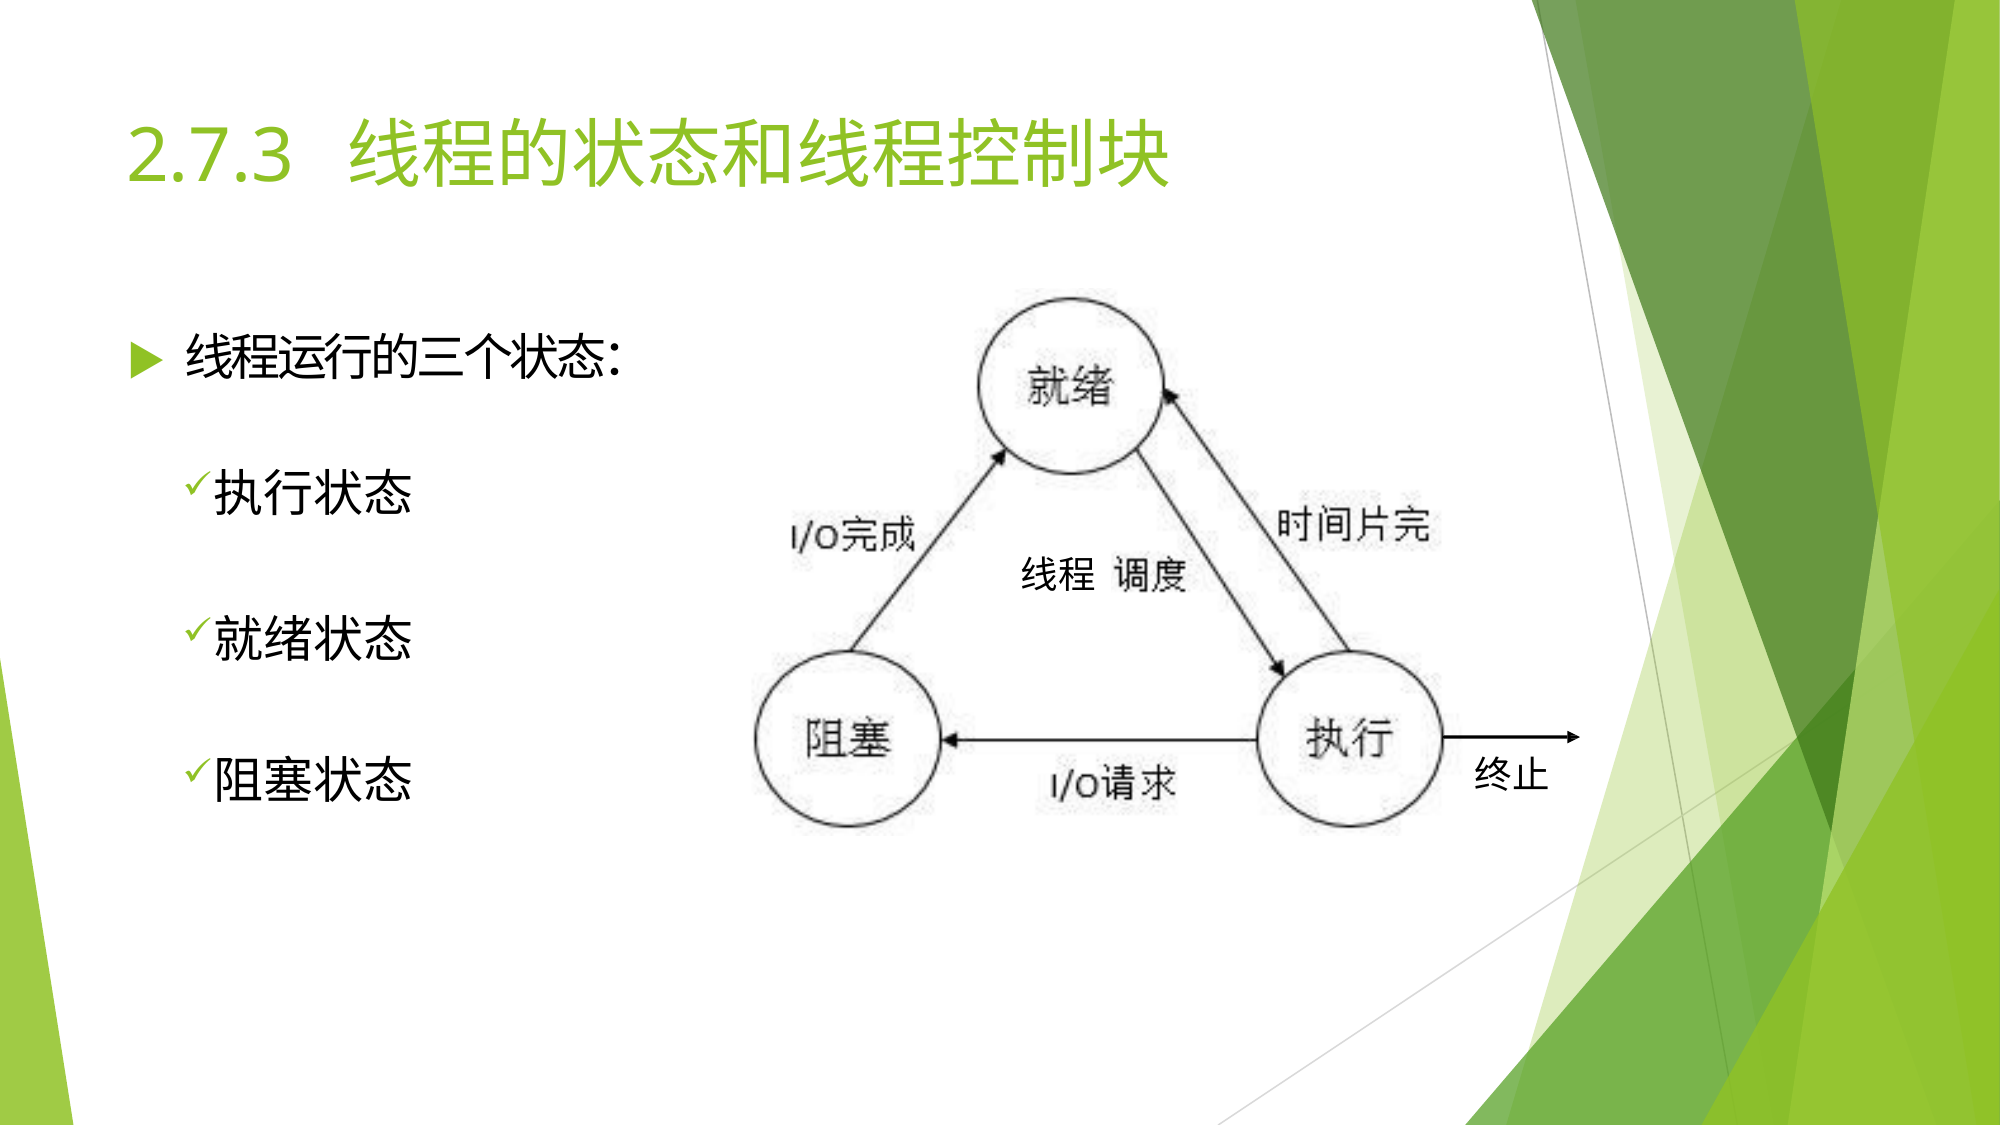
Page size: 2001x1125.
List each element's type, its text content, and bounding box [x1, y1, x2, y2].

text_box [1489, 730, 1580, 744]
text_box 就绪状态 [180, 605, 416, 668]
text_box ▶ 线程运行的三个状态： 执行状态 [124, 323, 685, 522]
text_box 阻塞状态 [180, 746, 416, 809]
picture [711, 288, 1485, 837]
title 2.7.3 线程的状态和线程控制块 [124, 104, 1172, 295]
text_box 终止 [1489, 749, 1552, 797]
